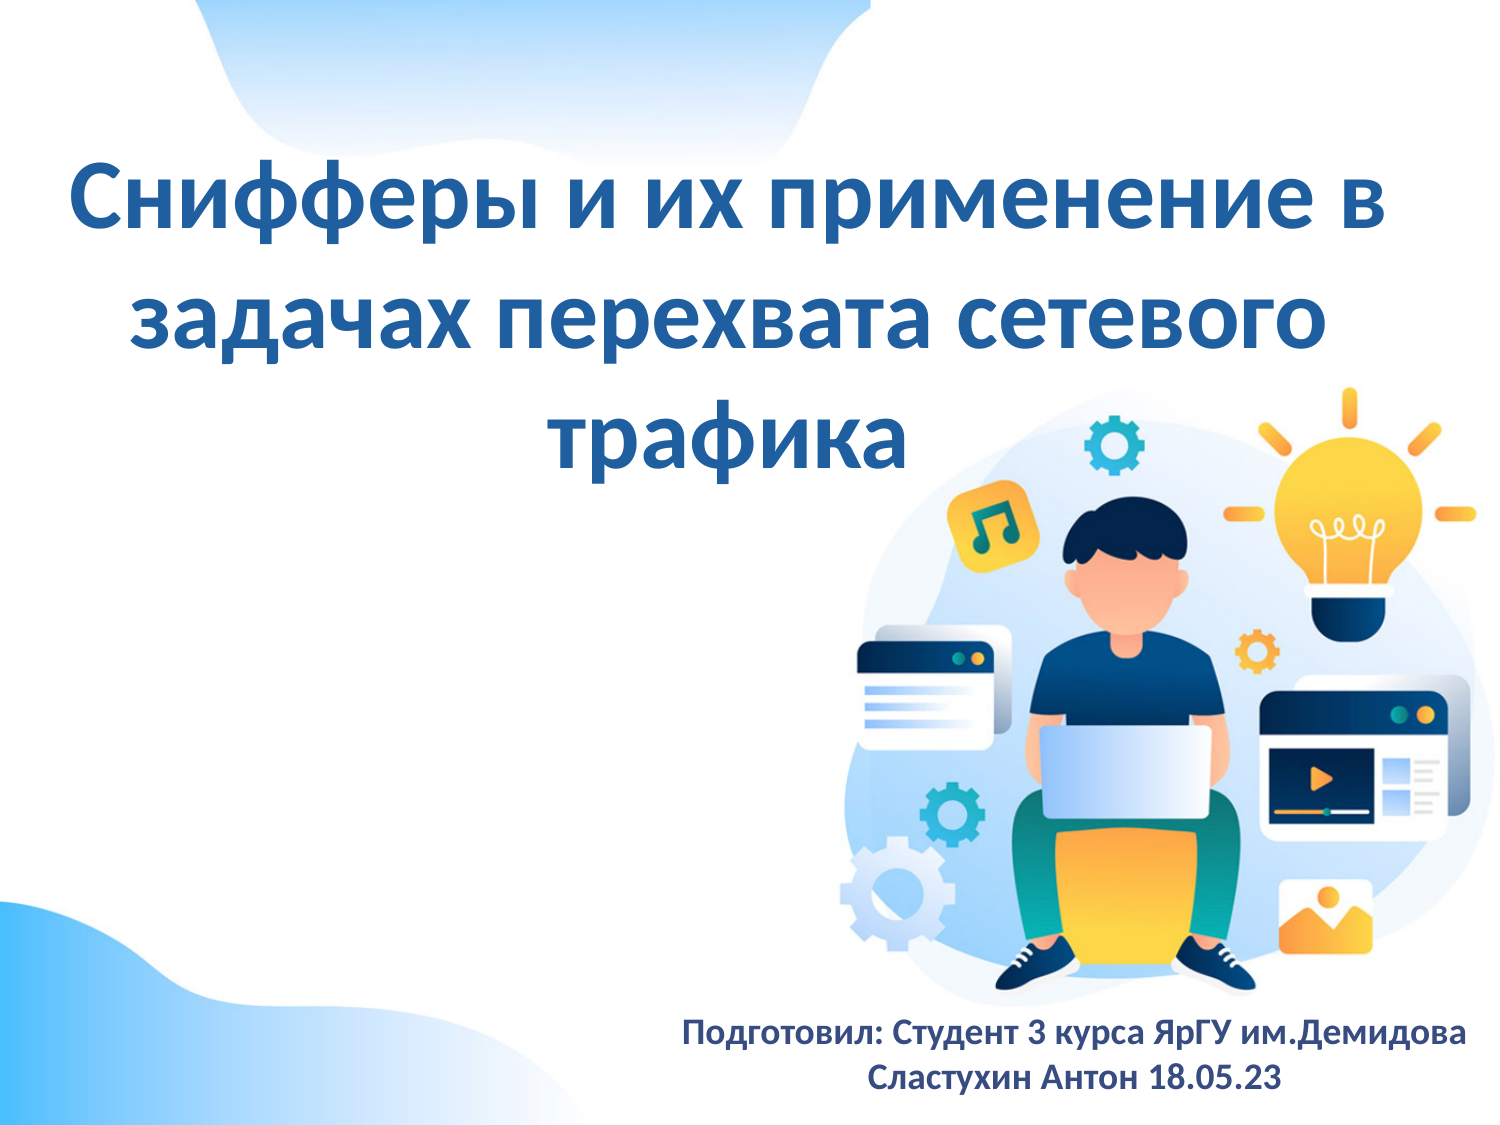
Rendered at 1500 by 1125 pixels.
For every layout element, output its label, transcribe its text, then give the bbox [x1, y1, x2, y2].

title Снифферы и их применение в задачах перехвата сетевого трафика [0, 172, 1459, 445]
picture [0, 0, 1500, 1125]
text_box Подготовил: Студент 3 курса ЯрГУ им.Демидова Сластухин Антон 18.05.23 [631, 999, 1500, 1105]
